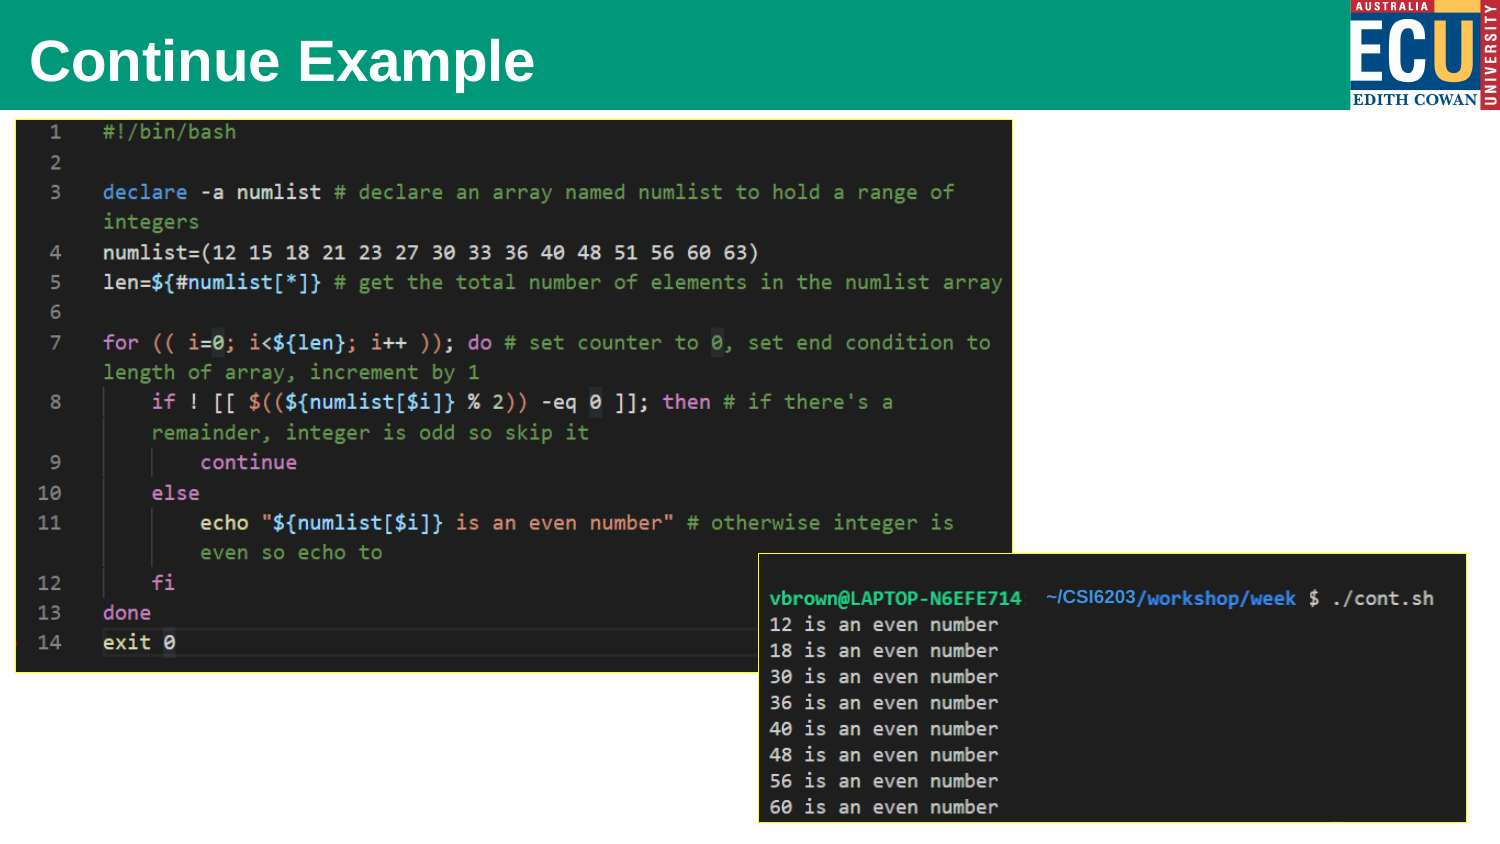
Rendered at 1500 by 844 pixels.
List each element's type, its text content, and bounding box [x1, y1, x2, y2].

picture [1351, 0, 1500, 110]
text_box Continue Example [27, 21, 815, 94]
picture [15, 118, 1468, 823]
